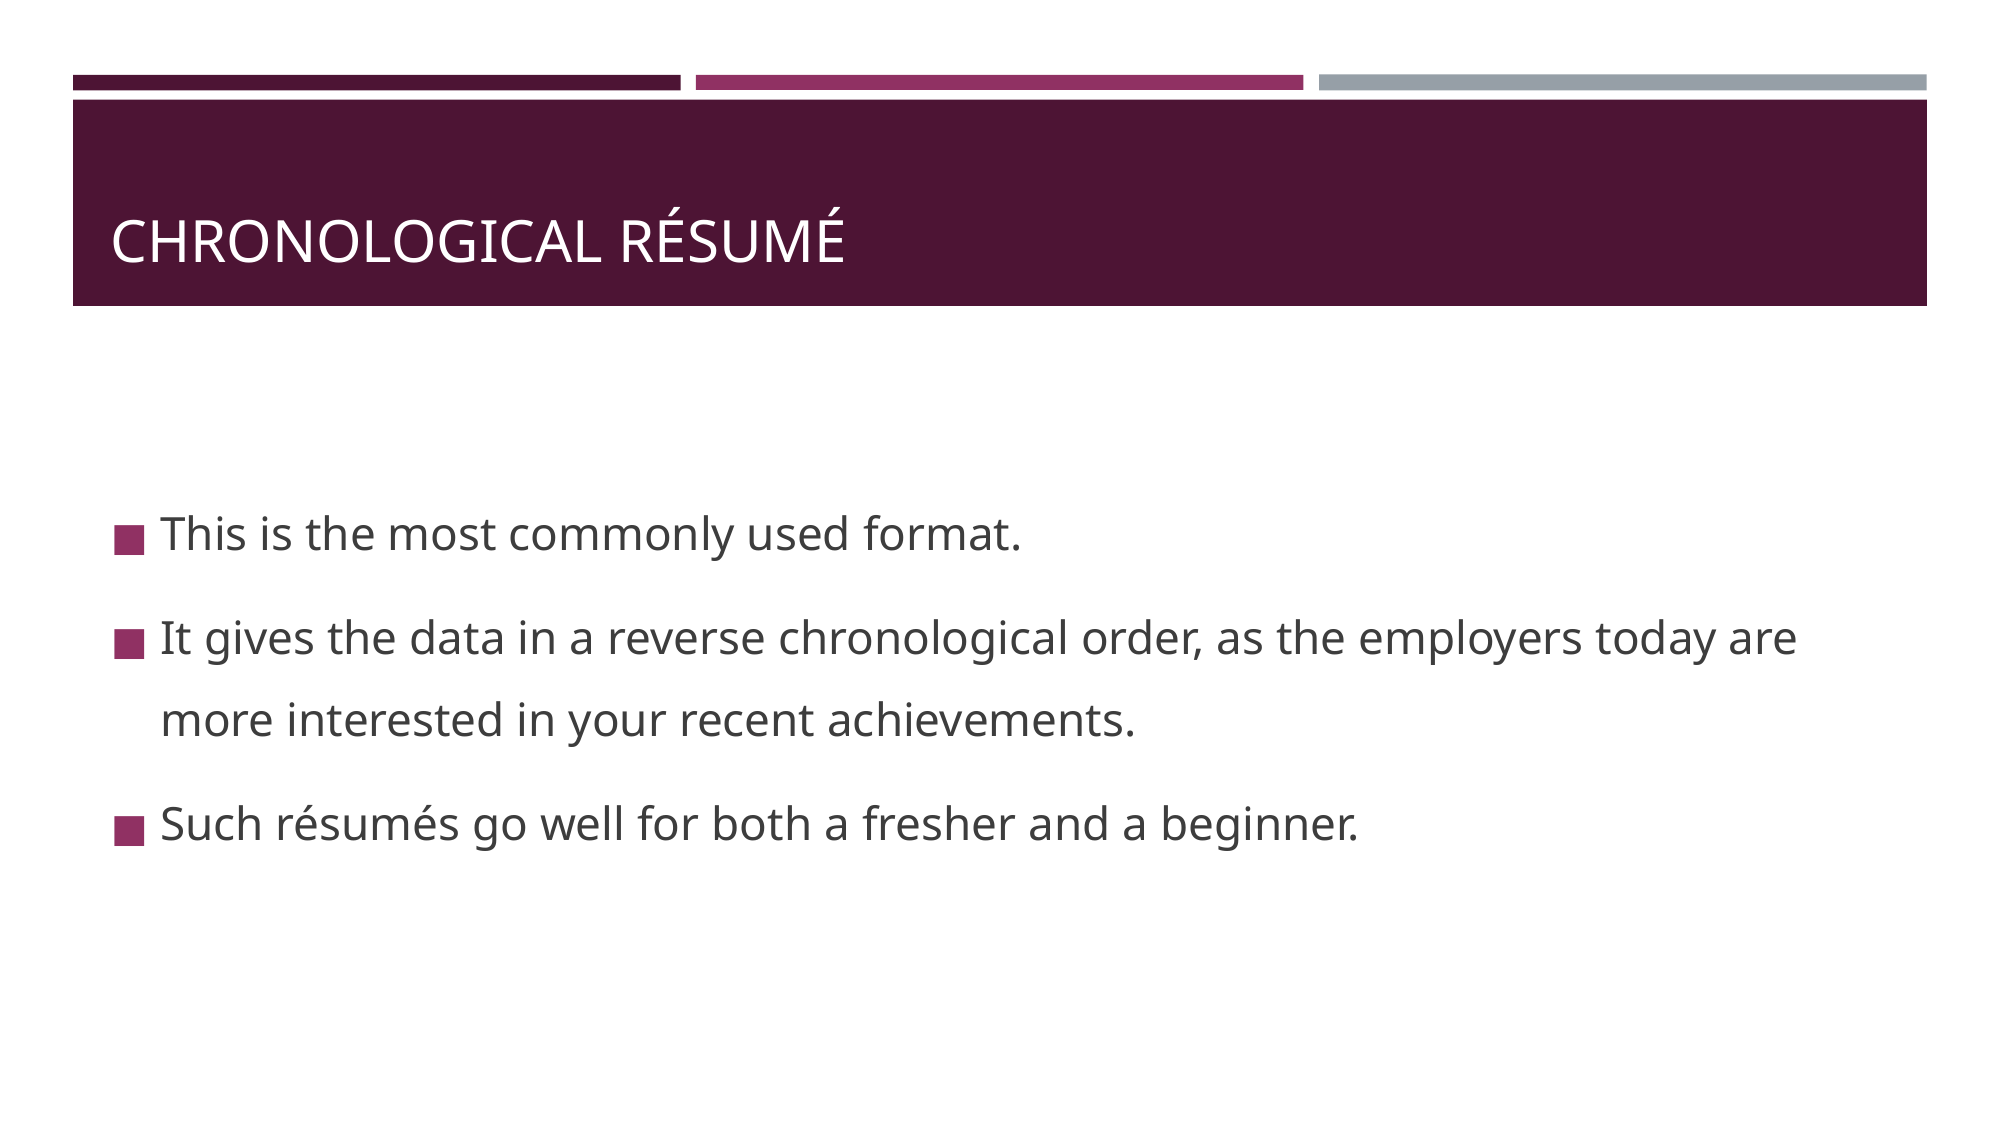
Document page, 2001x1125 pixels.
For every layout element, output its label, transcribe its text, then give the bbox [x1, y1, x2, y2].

title CHRONOLOGICAL RÉSUMÉ [95, 119, 1905, 282]
list This is the most commonly used format. It gives the data in a reverse chronological order, as the employers today are more interested in your recent achievements. Such résumés go well for both a fresher and a beginner. [95, 365, 1846, 962]
